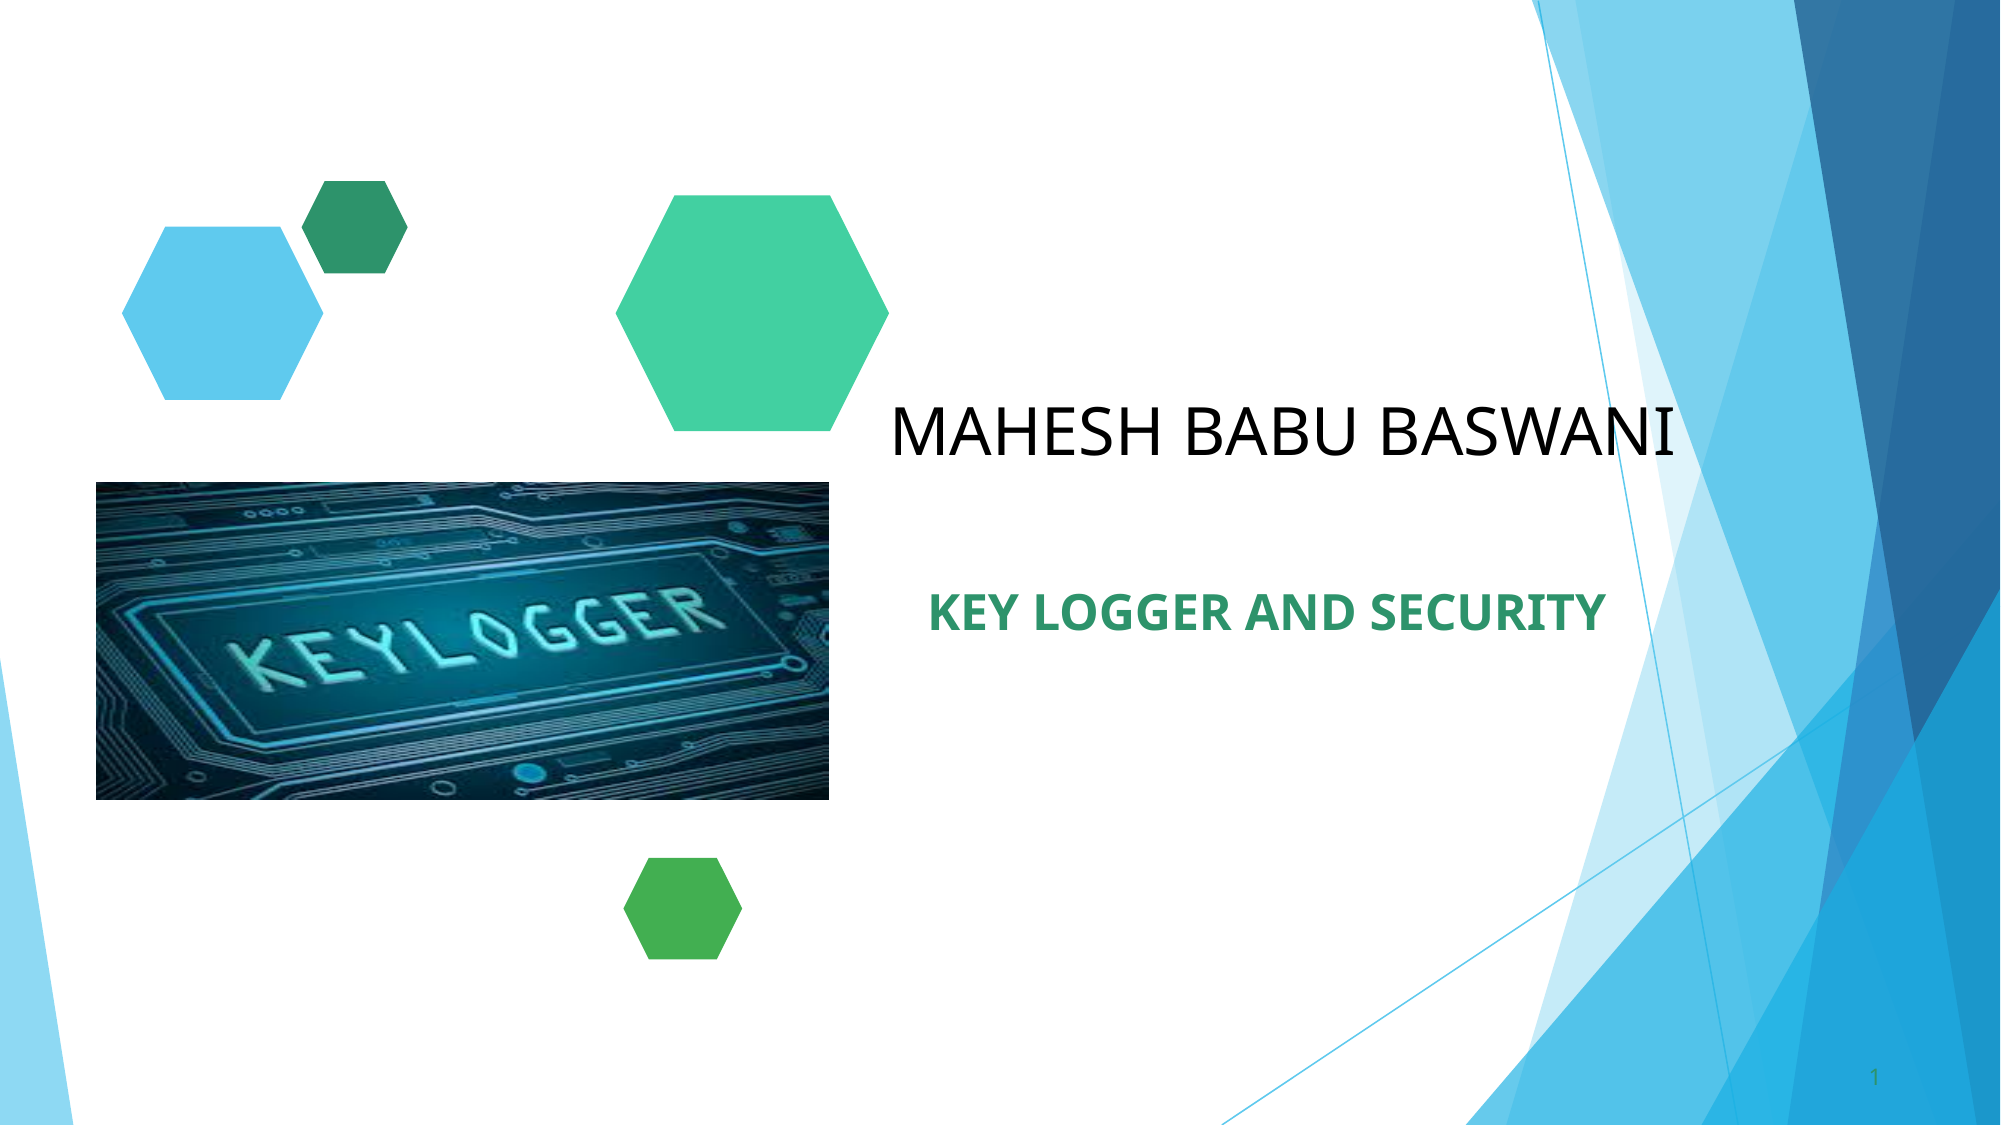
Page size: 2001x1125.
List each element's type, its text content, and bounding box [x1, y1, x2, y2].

text_box [623, 857, 743, 960]
picture [95, 482, 830, 801]
title MAHESH BABU BASWANI [889, 389, 1950, 483]
text_box [615, 195, 890, 432]
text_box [121, 180, 408, 401]
slide_number 1 [1862, 1061, 1888, 1125]
text_box KEY LOGGER AND SECURITY [924, 578, 1650, 641]
